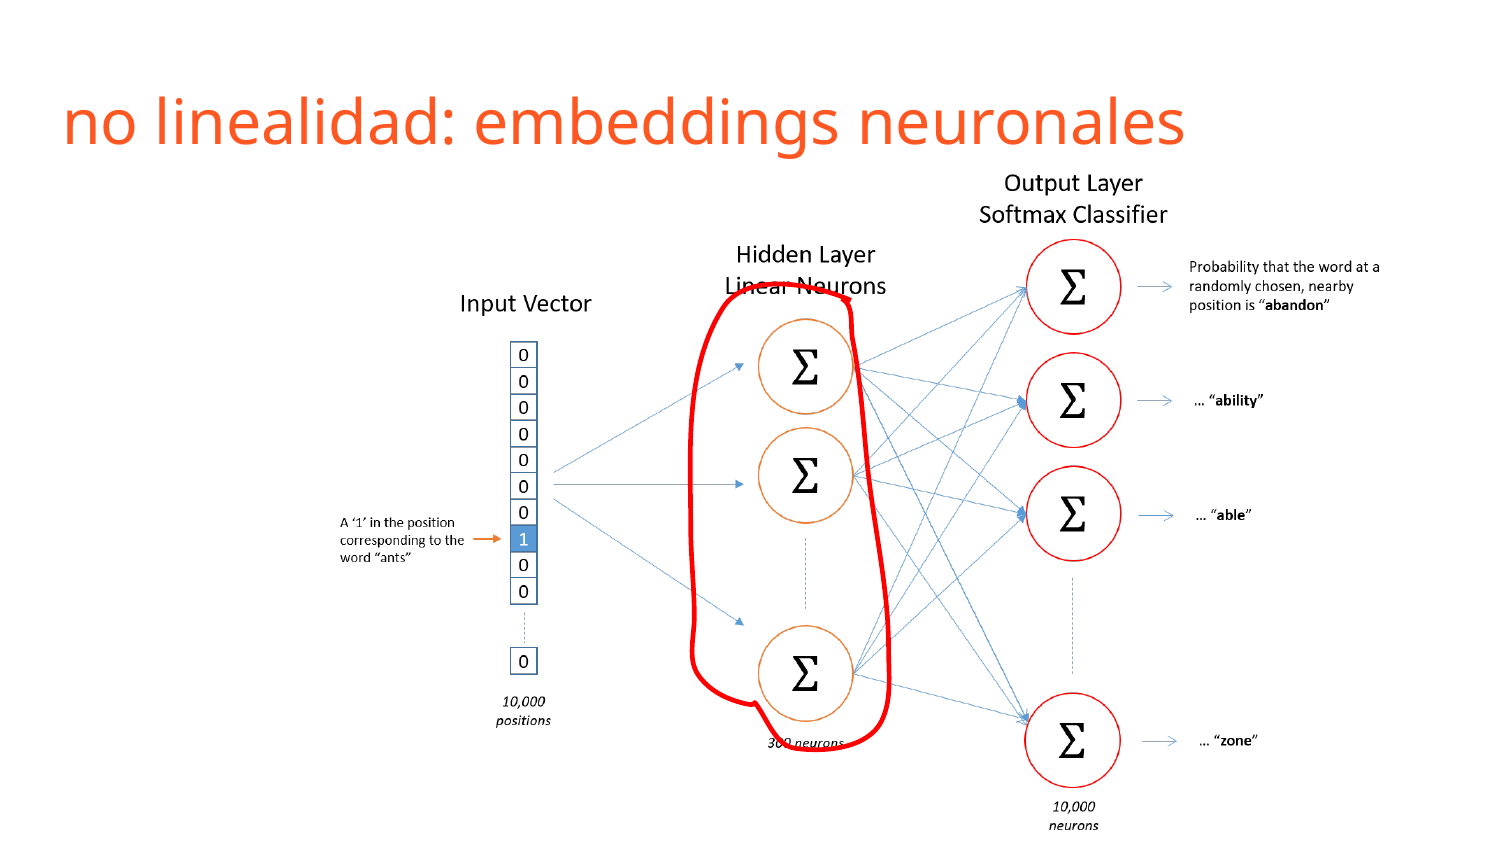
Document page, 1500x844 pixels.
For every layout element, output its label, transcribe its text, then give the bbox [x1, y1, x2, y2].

picture [328, 158, 1426, 844]
title no linealidad: embeddings neuronales [62, 67, 1460, 173]
